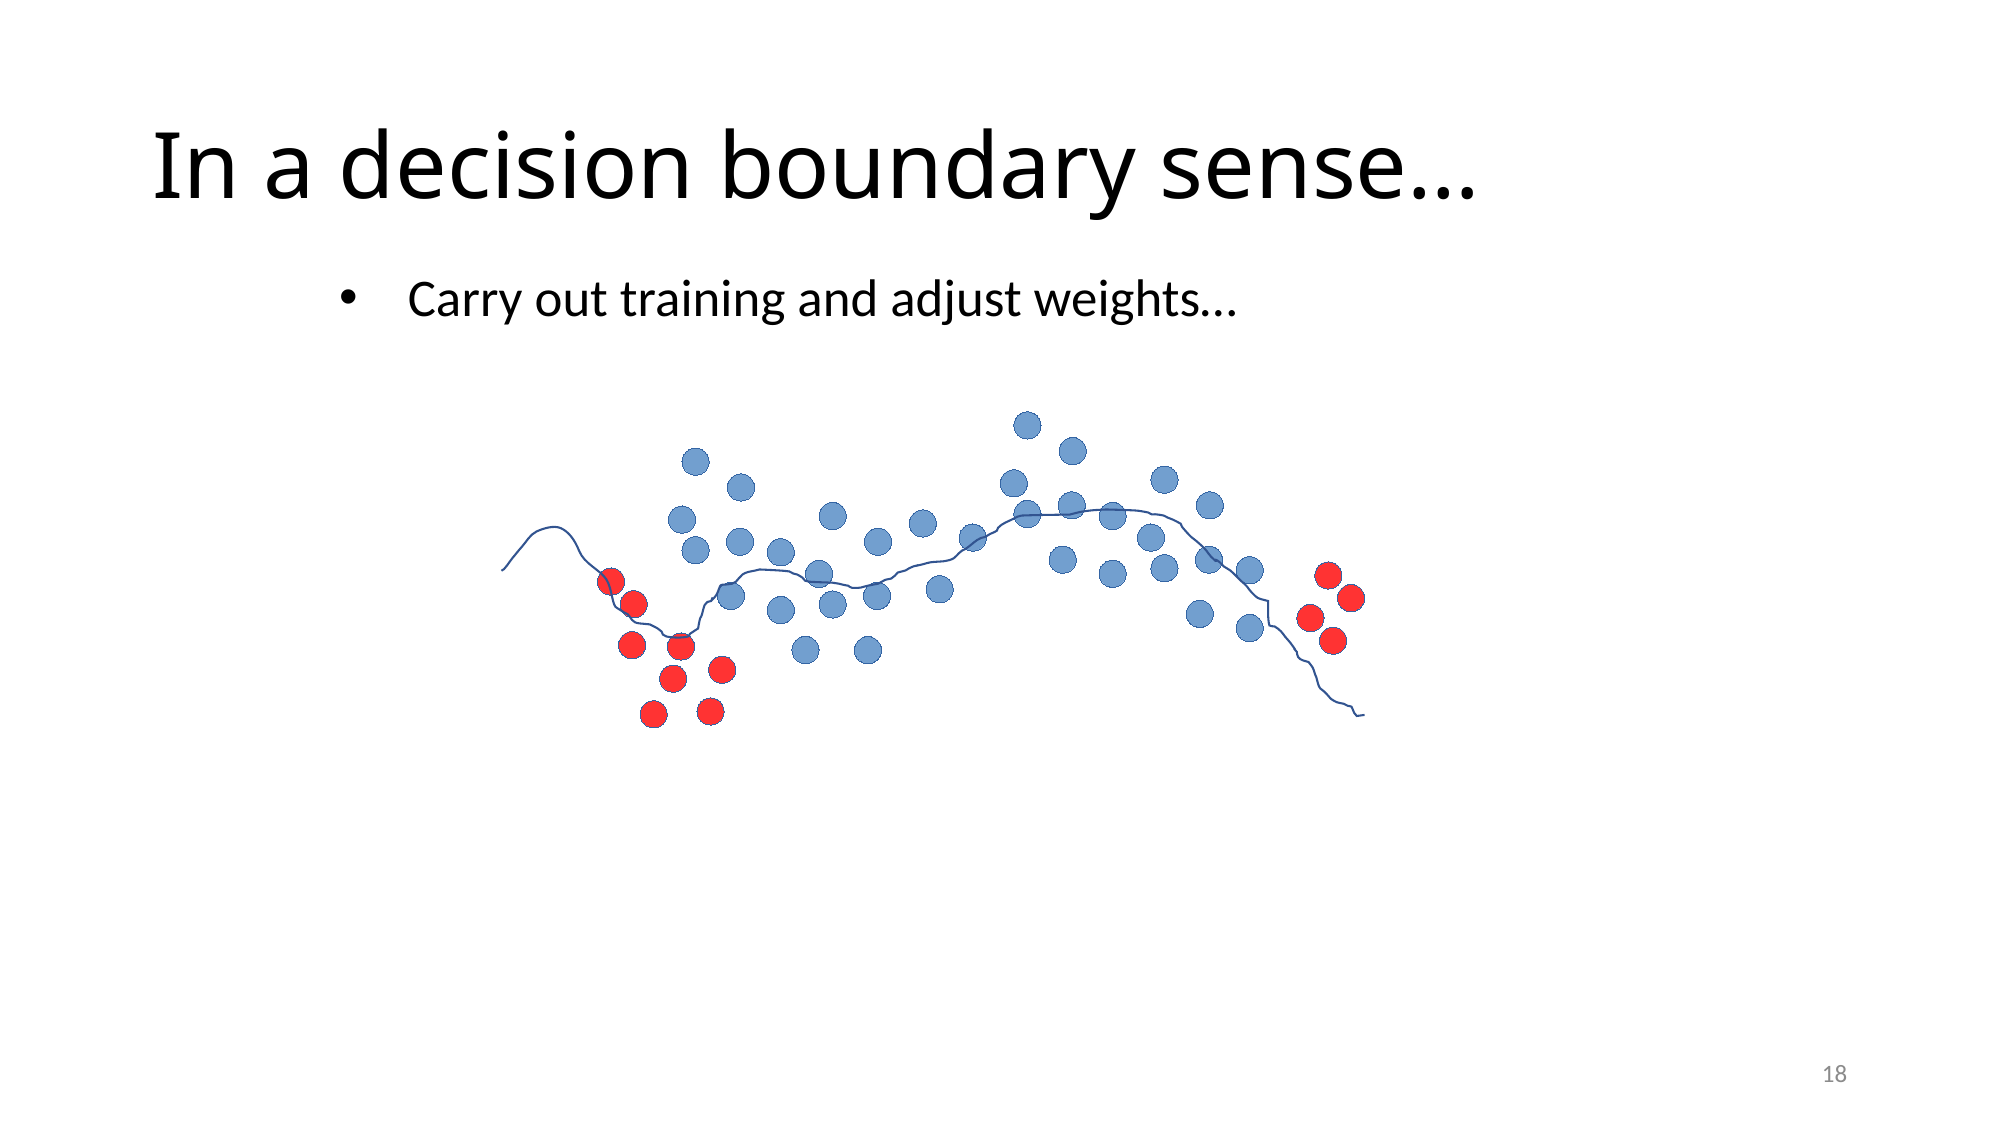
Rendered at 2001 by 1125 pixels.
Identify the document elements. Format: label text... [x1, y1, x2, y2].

slide_number 18 [1412, 1042, 1863, 1103]
text_box [659, 665, 687, 693]
text_box [1101, 502, 1124, 508]
text_box [1314, 561, 1342, 590]
text_box [667, 636, 695, 661]
text_box [1013, 500, 1041, 516]
text_box [727, 473, 755, 502]
text_box [681, 536, 710, 564]
text_box [500, 508, 1365, 718]
text_box [726, 528, 754, 556]
text_box [1236, 556, 1264, 584]
text_box [1000, 469, 1028, 497]
text_box [854, 636, 882, 664]
text_box [805, 560, 833, 581]
text_box [768, 616, 790, 624]
text_box [640, 700, 668, 728]
text_box [1150, 466, 1179, 494]
text_box [1013, 411, 1042, 440]
text_box [681, 448, 710, 476]
list Carry out training and adjust weights… [324, 263, 1675, 349]
text_box [1337, 584, 1365, 612]
text_box [1205, 546, 1223, 563]
text_box [1058, 491, 1086, 513]
text_box [668, 505, 696, 534]
text_box [959, 523, 986, 548]
text_box [1059, 437, 1087, 465]
text_box [909, 509, 937, 538]
text_box [1196, 491, 1224, 519]
text_box [708, 656, 736, 684]
text_box [819, 502, 847, 530]
text_box [1319, 627, 1347, 655]
text_box [601, 567, 625, 590]
text_box [599, 588, 610, 596]
text_box [618, 631, 646, 659]
text_box [767, 538, 795, 566]
text_box [1296, 604, 1325, 632]
title In a decision boundary sense… [137, 59, 1863, 278]
text_box [864, 528, 892, 556]
text_box [696, 697, 725, 726]
text_box [791, 636, 820, 664]
